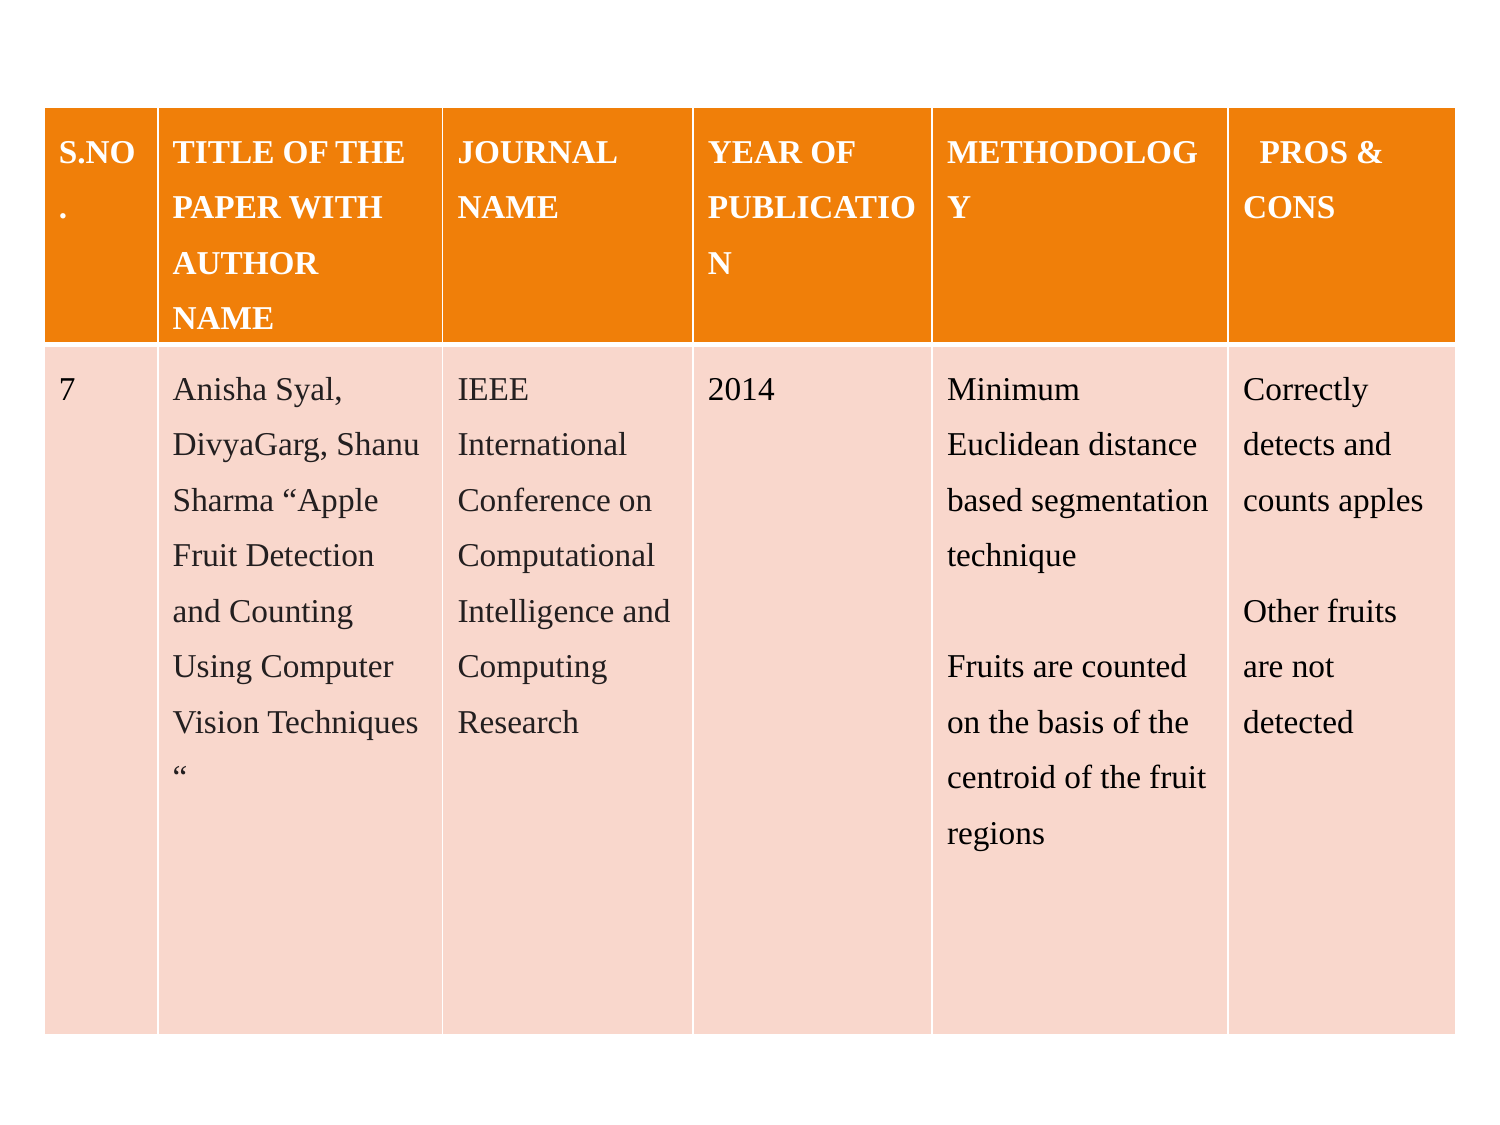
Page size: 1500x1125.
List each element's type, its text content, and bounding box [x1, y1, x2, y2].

table_cell Minimum Euclidean distance based segmentation technique Fruits are counted on the basis of the centroid of the fruit regions [933, 347, 1227, 1034]
table_header JOURNAL NAME [443, 108, 692, 342]
table_cell Anisha Syal, DivyaGarg, Shanu Sharma “Apple Fruit Detection and Counting Using Computer Vision Techniques “ [159, 347, 442, 1034]
table_header PROS & CONS [1229, 108, 1455, 342]
table_cell Correctly detects and counts apples Other fruits are not detected [1229, 347, 1455, 1034]
table_cell 7 [45, 347, 157, 1034]
table_header METHODOLOGY [933, 108, 1227, 342]
table_header TITLE OF THE PAPER WITH AUTHOR NAME [159, 108, 442, 342]
table_cell 2014 [694, 347, 931, 1034]
table_header YEAR OF PUBLICATION [694, 108, 931, 342]
table_header S.NO. [45, 108, 157, 342]
table_cell IEEE International Conference on Computational Intelligence and Computing Research [443, 347, 692, 1034]
